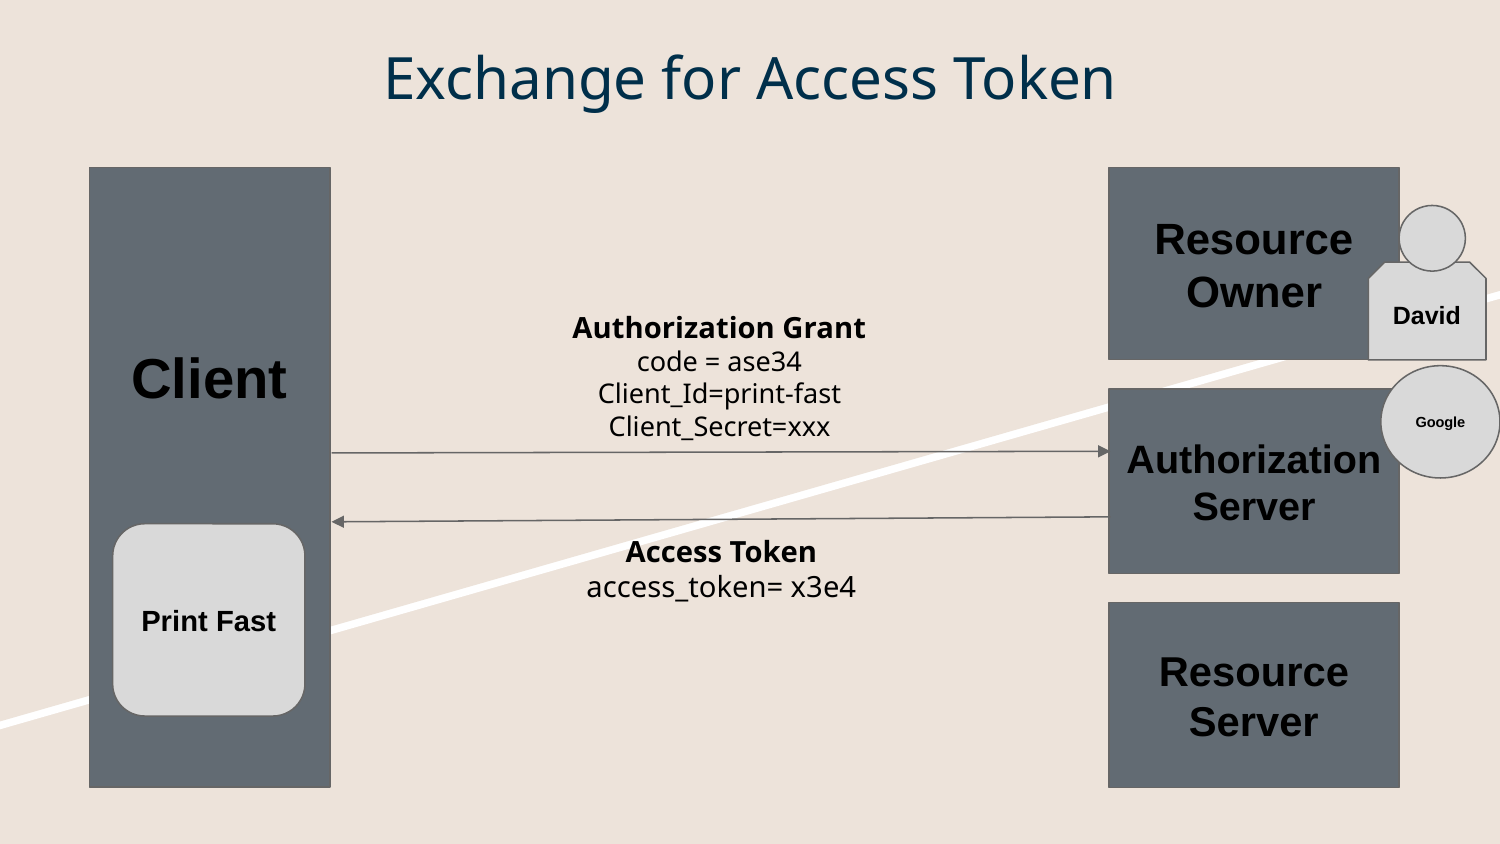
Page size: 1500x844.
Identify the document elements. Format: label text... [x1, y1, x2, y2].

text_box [331, 450, 1111, 454]
text_box Resource Owner [1108, 167, 1399, 360]
text_box Access Token access_token= x3e4 [411, 530, 1032, 614]
title Exchange for Access Token [51, 13, 1449, 139]
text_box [331, 516, 1111, 522]
text_box Resource Server [1108, 602, 1399, 788]
text_box Print Fast [112, 523, 305, 717]
text_box David [1368, 262, 1487, 360]
text_box Authorization Server [1108, 388, 1399, 574]
text_box Google [1380, 365, 1500, 478]
text_box [1399, 205, 1466, 272]
text_box Client [89, 167, 330, 788]
text_box Authorization Grant code = ase34 Client_Id=print-fast Client_Secret=xxx [351, 298, 1087, 449]
